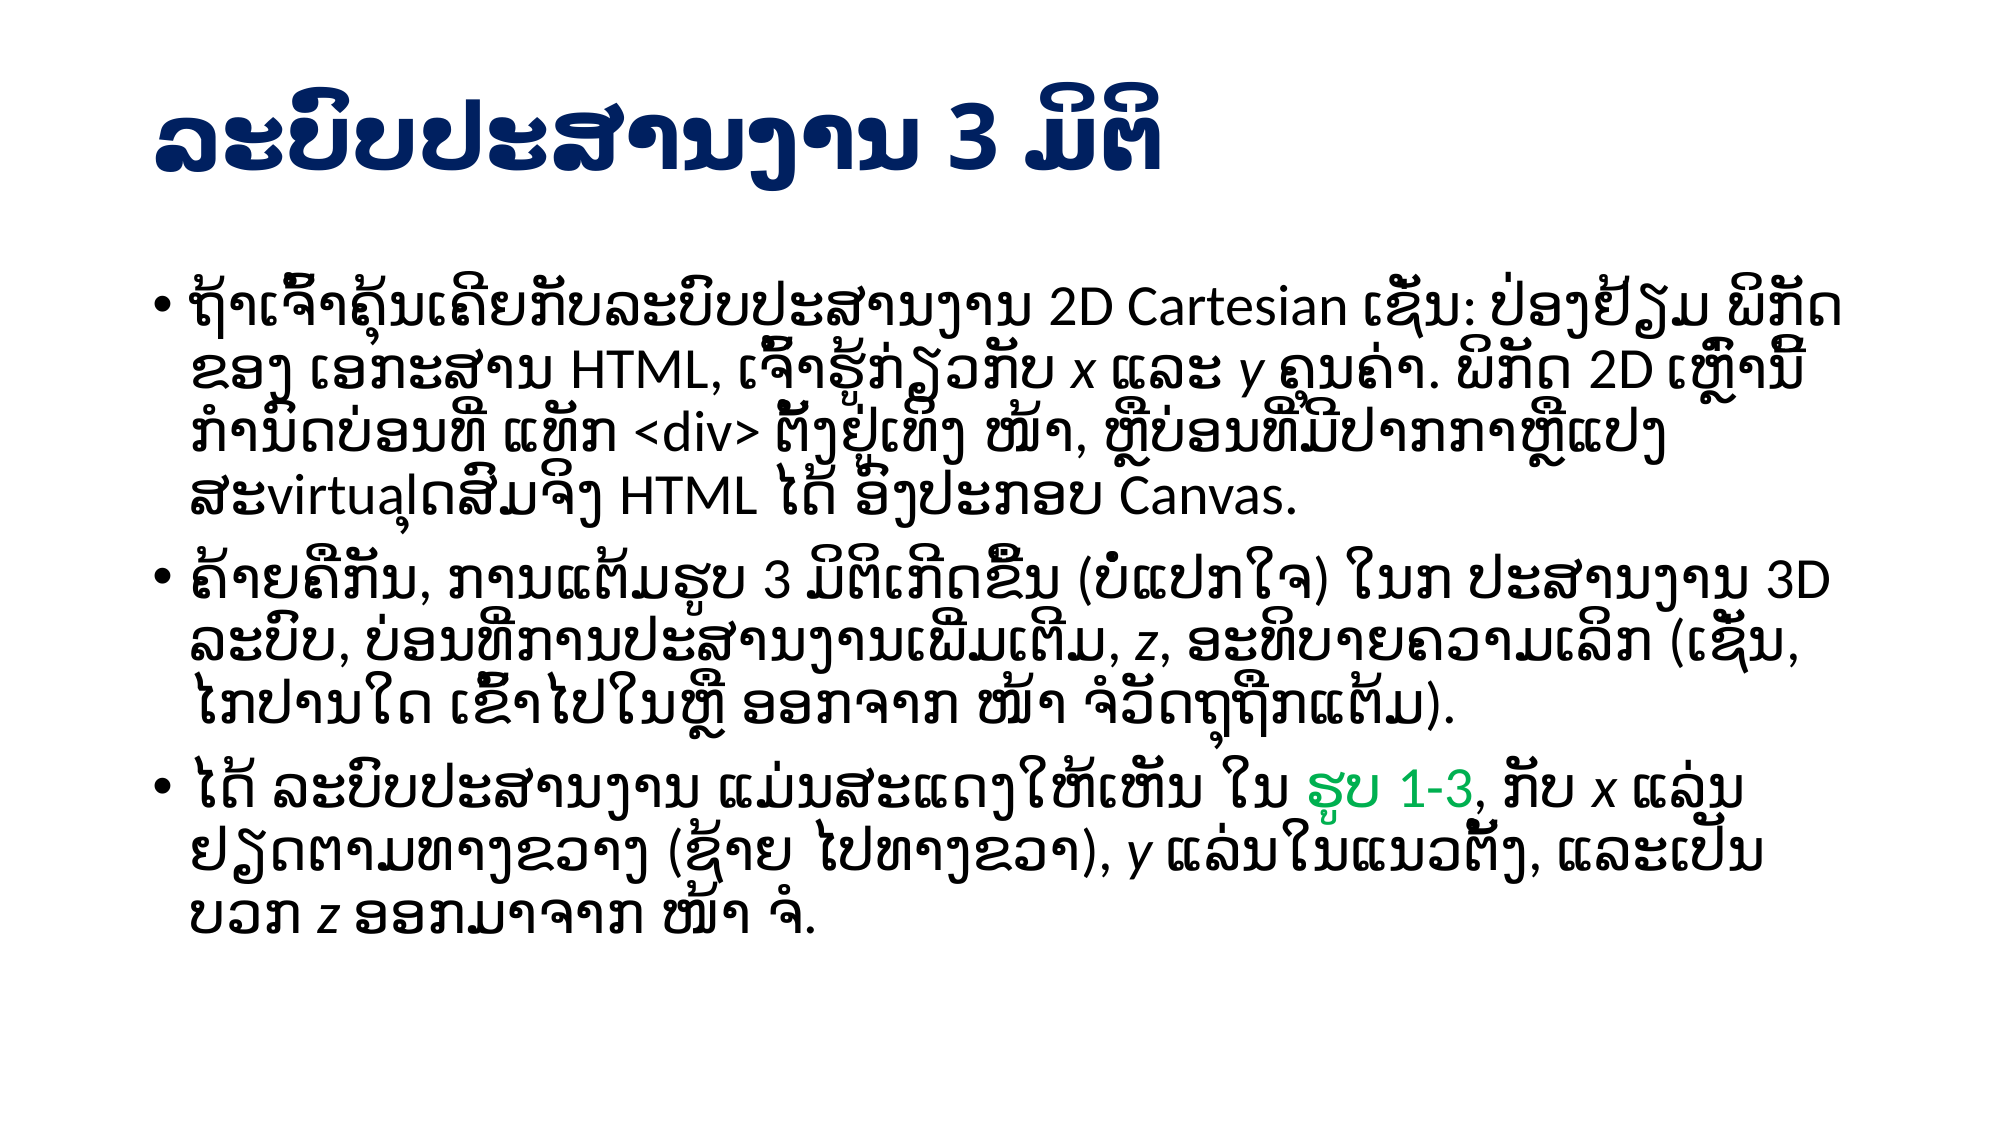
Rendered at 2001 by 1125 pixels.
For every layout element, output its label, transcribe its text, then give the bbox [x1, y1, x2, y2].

title ລະບົບປະສານງານ 3 ມິຕິ [137, 30, 1863, 249]
list ຖ້າເຈົ້າຄຸ້ນເຄີຍກັບລະບົບປະສານງານ 2D Cartesian ເຊັ່ນ: ປ່ອງຢ້ຽມ ພິກັດຂອງ ເອກະສານ HTML, ເຈົ້າຮູ້ກ່ຽວກັບ x ແລະ y ຄຸນຄ່າ. ພິກັດ 2D ເຫຼົ່ານີ້ກໍານົດບ່ອນທີ່ ແທັກ <div> ຕັ້ງຢູ່ເທິງ ໜ້າ, ຫຼືບ່ອນທີ່ມີປາກກາຫຼືແປງສະvirtualຸດສົມຈິງ HTML ໄດ້ ອົງປະກອບ Canvas. ຄ້າຍຄືກັນ, ການແຕ້ມຮູບ 3 ມິຕິເກີດຂື້ນ (ບໍ່ແປກໃຈ) ໃນກ ປະສານງານ 3D ລະບົບ, ບ່ອນທີ່ການປະສານງານເພີ່ມເຕີມ, z, ອະທິບາຍຄວາມເລິກ (ເຊັ່ນ, ໄກປານໃດ ເຂົ້າໄປໃນຫຼື ອອກຈາກ ໜ້າ ຈໍວັດຖຸຖືກແຕ້ມ). ໄດ້ ລະບົບປະສານງານ ແມ່ນສະແດງໃຫ້ເຫັນ ໃນ ຮູບ 1-3, ກັບ x ແລ່ນຢຽດຕາມທາງຂວາງ (ຊ້າຍ ໄປທາງຂວາ), y ແລ່ນໃນແນວຕັ້ງ, ແລະເປັນບວກ z ອອກມາຈາກ ໜ້າ ຈໍ. [137, 268, 1863, 1079]
